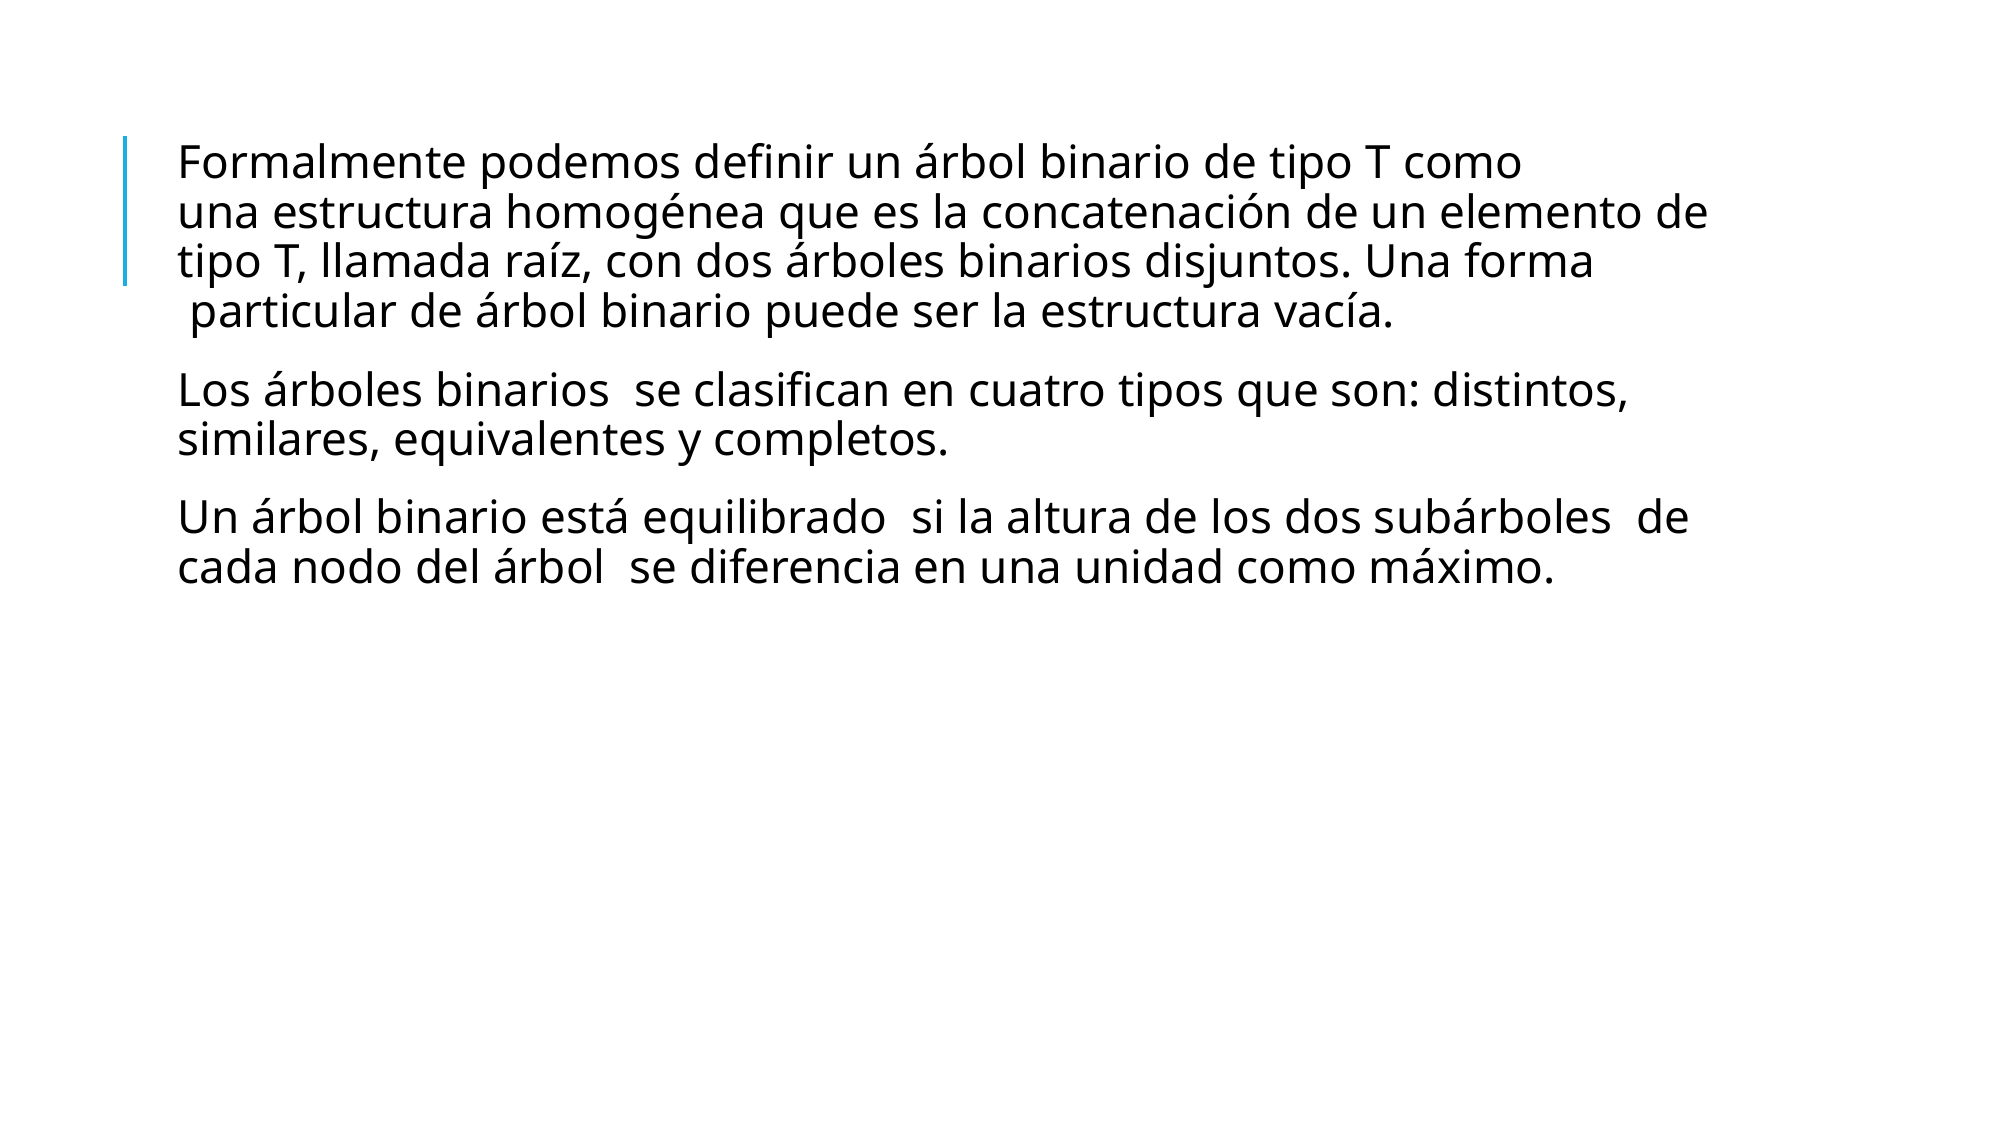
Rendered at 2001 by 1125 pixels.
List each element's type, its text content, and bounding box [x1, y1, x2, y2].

list Formalmente podemos definir un árbol binario de tipo T como una estructura homogénea que es la concatenación de un elemento de tipo T, llamada raíz, con dos árboles binarios disjuntos. Una forma particular de árbol binario puede ser la estructura vacía. Los árboles binarios se clasifican en cuatro tipos que son: distintos, similares, equivalentes y completos. Un árbol binario está equilibrado si la altura de los dos subárboles de cada nodo del árbol se diferencia en una unidad como máximo. [155, 132, 1750, 1004]
